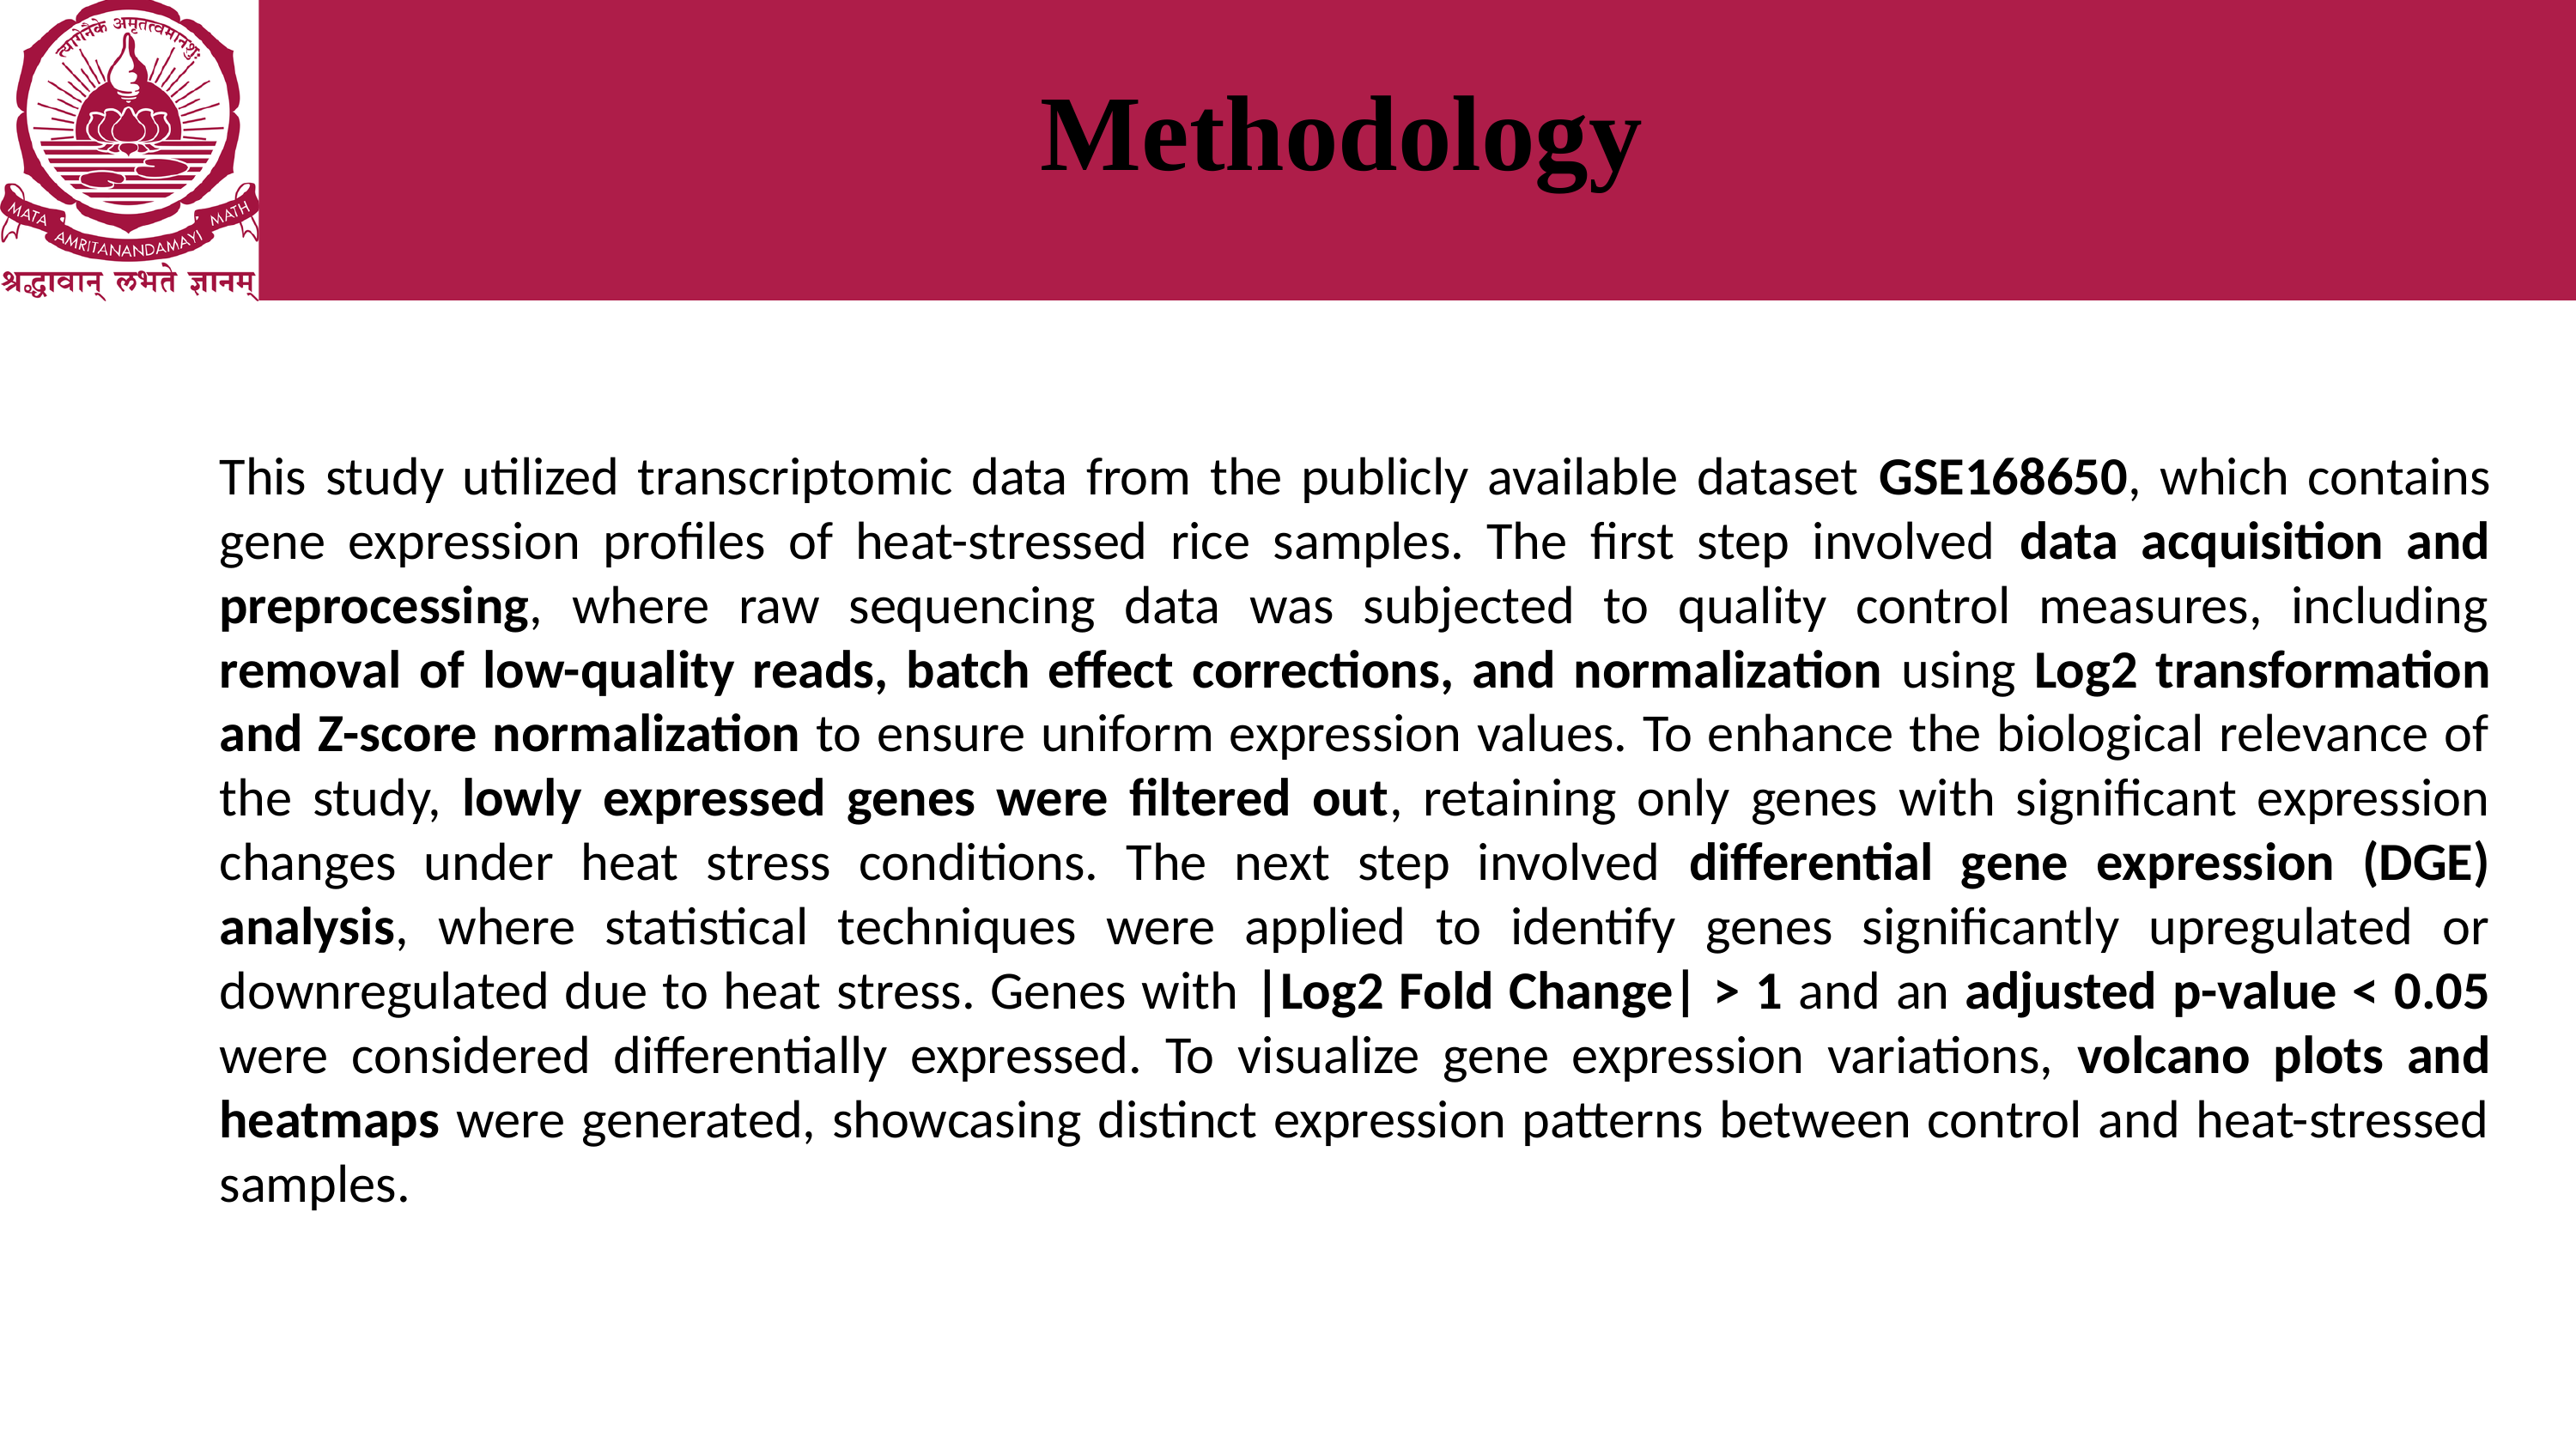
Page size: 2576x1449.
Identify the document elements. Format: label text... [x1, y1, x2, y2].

text_box This study utilized transcriptomic data from the publicly available dataset GSE168650, which contains gene expression profiles of heat-stressed rice samples. The first step involved data acquisition and preprocessing, where raw sequencing data was subjected to quality control measures, including removal of low-quality reads, batch effect corrections, and normalization using Log2 transformation and Z-score normalization to ensure uniform expression values. To enhance the biological relevance of the study, lowly expressed genes were filtered out, retaining only genes with significant expression changes under heat stress conditions. The next step involved differential gene expression (DGE) analysis, where statistical techniques were applied to identify genes significantly upregulated or downregulated due to heat stress. Genes with |Log2 Fold Change| > 1 and an adjusted p-value < 0.05 were considered differentially expressed. To visualize gene expression variations, volcano plots and heatmaps were generated, showcasing distinct expression patterns between control and heat-stressed samples. [206, 434, 2504, 1220]
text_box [0, 0, 2576, 301]
